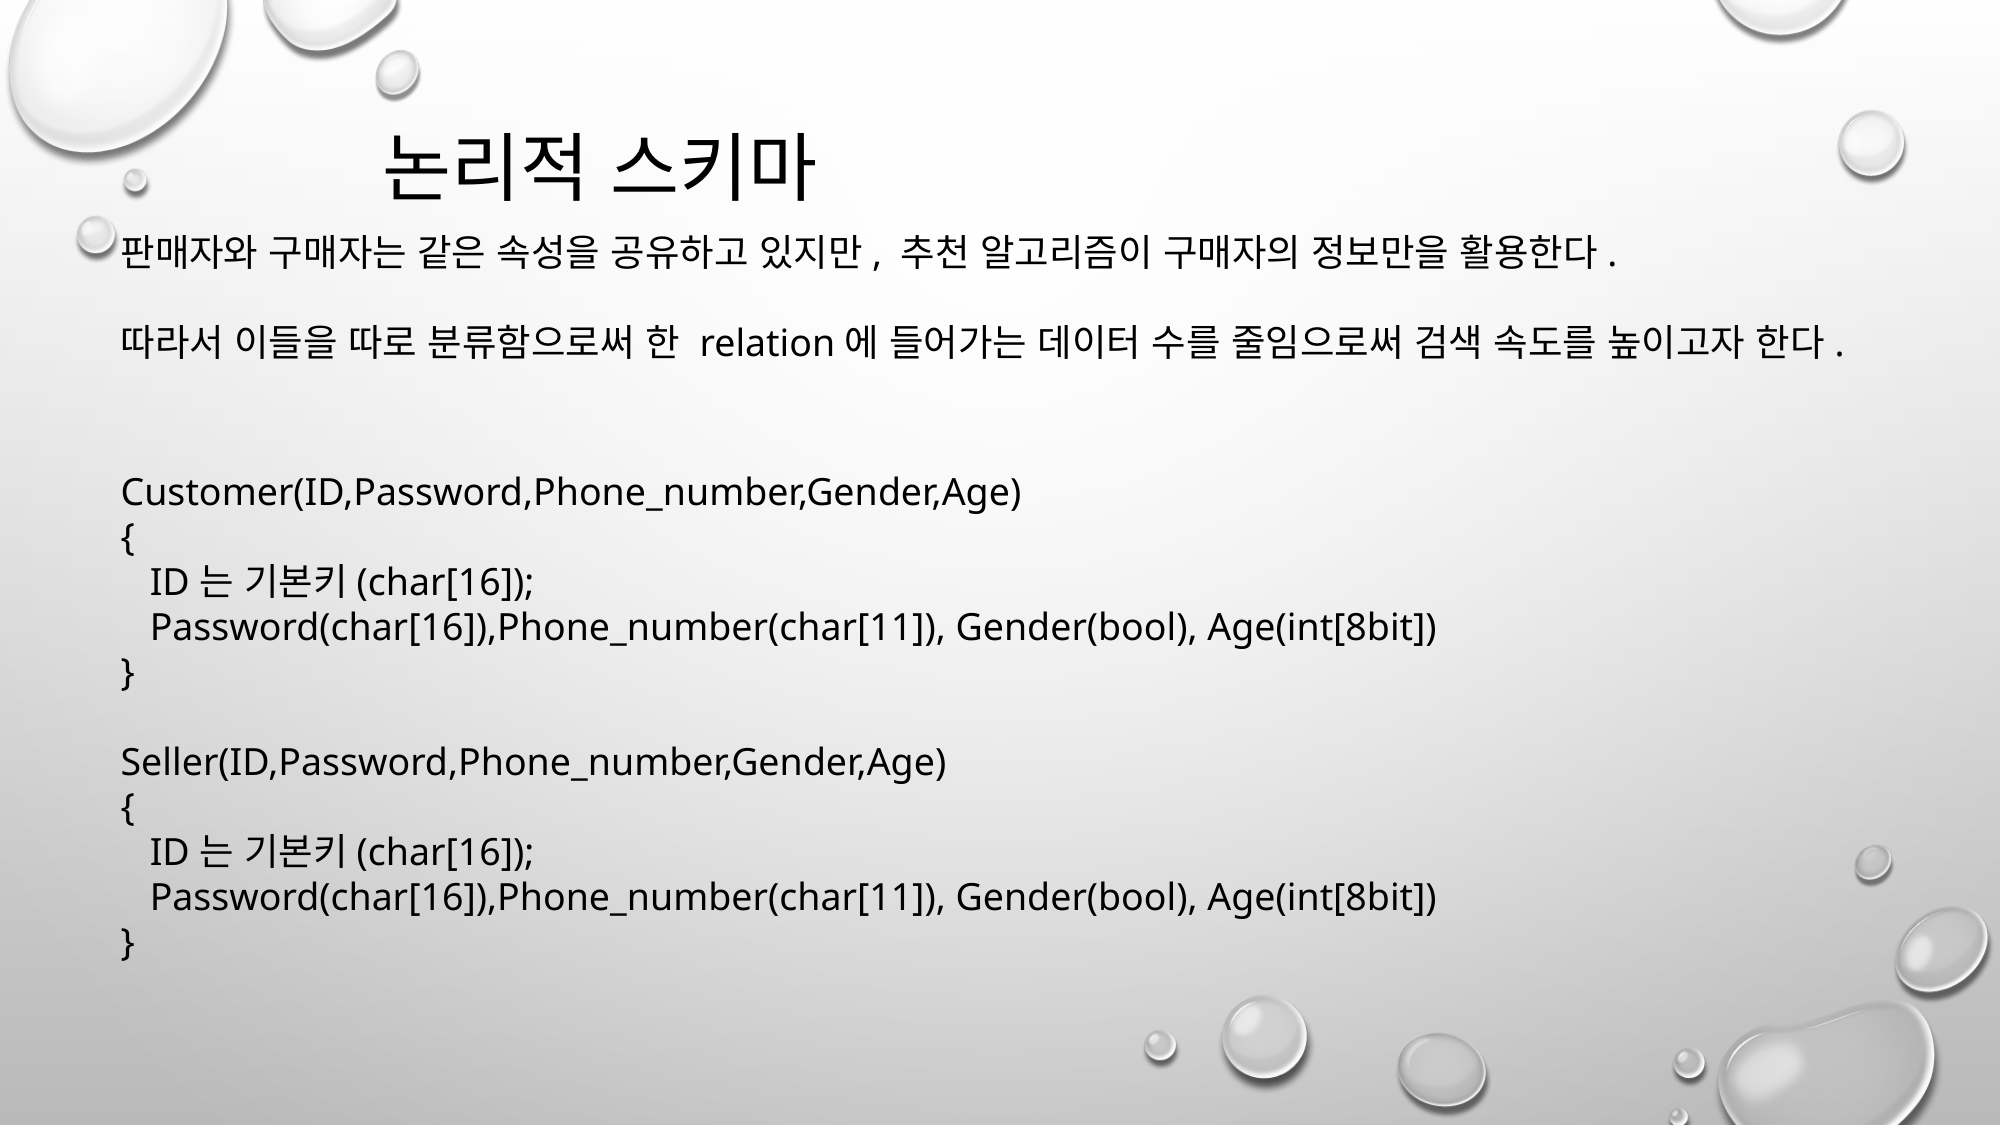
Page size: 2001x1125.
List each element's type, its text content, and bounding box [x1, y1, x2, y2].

picture [0, 0, 2000, 1125]
text_box 판매자와 구매자는 같은 속성을 공유하고 있지만, 추천 알고리즘이 구매자의 정보만을 활용한다. 따라서 이들을 따로 분류함으로써 한 relation에 들어가는 데이터 수를 줄임으로써 검색 속도를 높이고자 한다. [105, 221, 1949, 371]
text_box Customer(ID,Password,Phone_number,Gender,Age) { ID는 기본키(char[16]); Password(char[16]),Phone_number(char[11]), Gender(bool), Age(int[8bit]) } Seller(ID,Password,Phone_number,Gender,Age) { ID는 기본키(char[16]); Password(char[16]),Phone_number(char[11]), Gender(bool), Age(int[8bit]) } [105, 460, 1949, 971]
title 논리적 스키마 [149, 101, 1050, 221]
